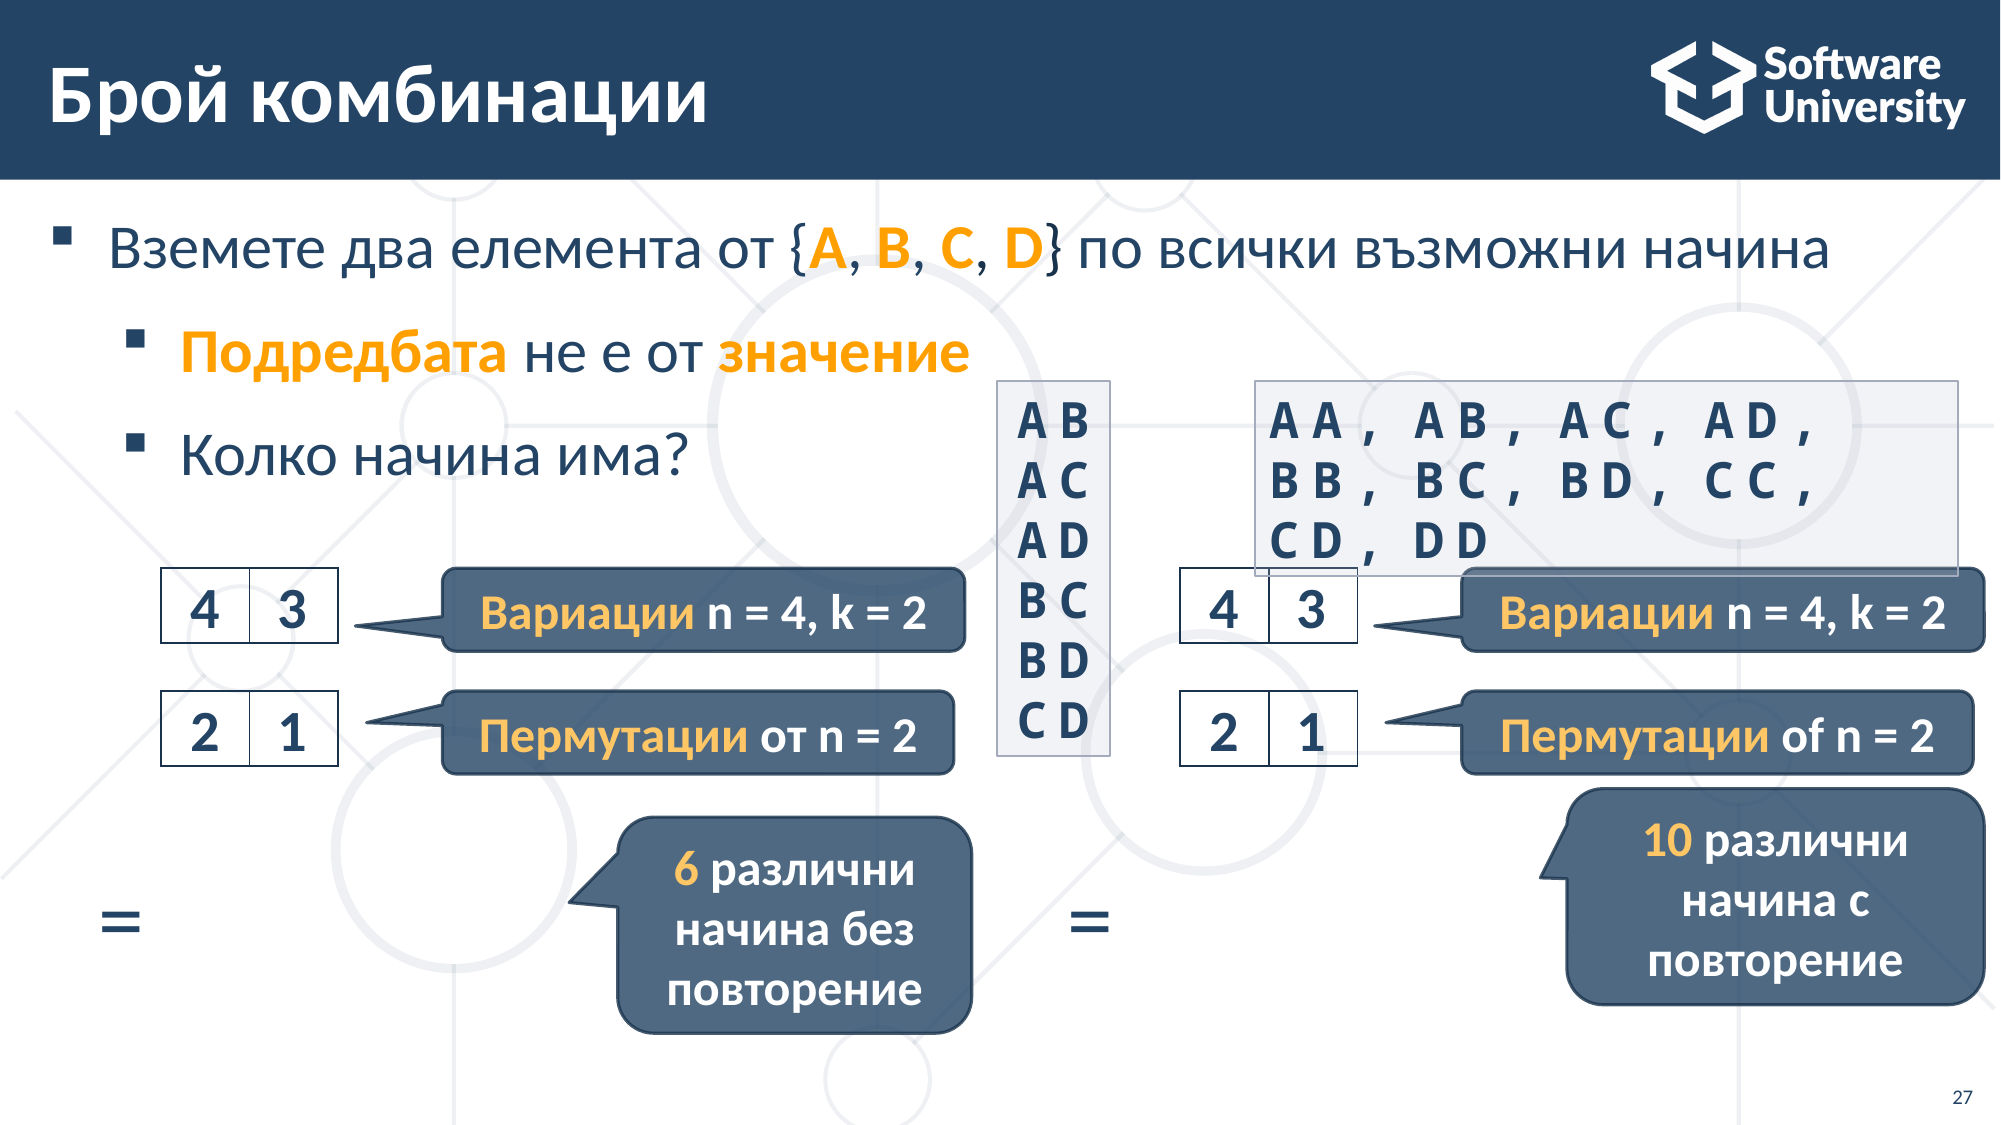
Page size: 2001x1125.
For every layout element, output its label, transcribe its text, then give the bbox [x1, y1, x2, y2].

table_header [1342, 577, 1357, 642]
text_box 1 [1282, 685, 1342, 770]
table_header [1181, 692, 1194, 765]
table_header [250, 692, 262, 765]
text_box Пермутации of n = 2 [1383, 688, 1976, 777]
text_box 3 [1282, 577, 1342, 648]
table_header [1255, 577, 1268, 642]
table_header [250, 569, 262, 642]
table_header [162, 569, 175, 642]
text_box AB AC AD BC BD CD [997, 381, 1111, 757]
text_box 6 различни начина без повторение [567, 814, 974, 1036]
text_box Пермутации от n = 2 [364, 688, 956, 777]
table_header [1181, 569, 1194, 642]
slide_number 27 [1927, 1067, 1989, 1117]
title Брой комбинации [31, 16, 1625, 162]
text_box 2 [1194, 685, 1255, 770]
table_header [323, 692, 337, 765]
text_box 2 [175, 685, 235, 770]
text_box Вариации n = 4, k = 2 [1372, 566, 1987, 654]
table_header [1270, 692, 1282, 765]
list Вземете два елемента от {A, B, C, D} по всички възможни начина Подредбата не е от значение Колко начина има? [31, 196, 1970, 1109]
table_header [1255, 692, 1268, 765]
table_header [235, 569, 249, 642]
text_box 4 [1194, 562, 1255, 648]
picture [1651, 41, 1966, 134]
table_header [323, 569, 337, 642]
text_box 3 [262, 562, 323, 648]
table_header [162, 692, 175, 765]
text_box 10 различни начина с повторение [1538, 786, 1987, 1007]
text_box Вариации n = 4, k = 2 [353, 566, 967, 654]
table_header [235, 692, 249, 765]
table_header [1270, 577, 1282, 642]
text_box AA, AB, AC, AD, BB, BC, BD, CC, CD, DD [1254, 381, 1959, 577]
text_box 1 [262, 685, 323, 770]
text_box 4 [175, 562, 235, 648]
table_header [1342, 692, 1357, 765]
